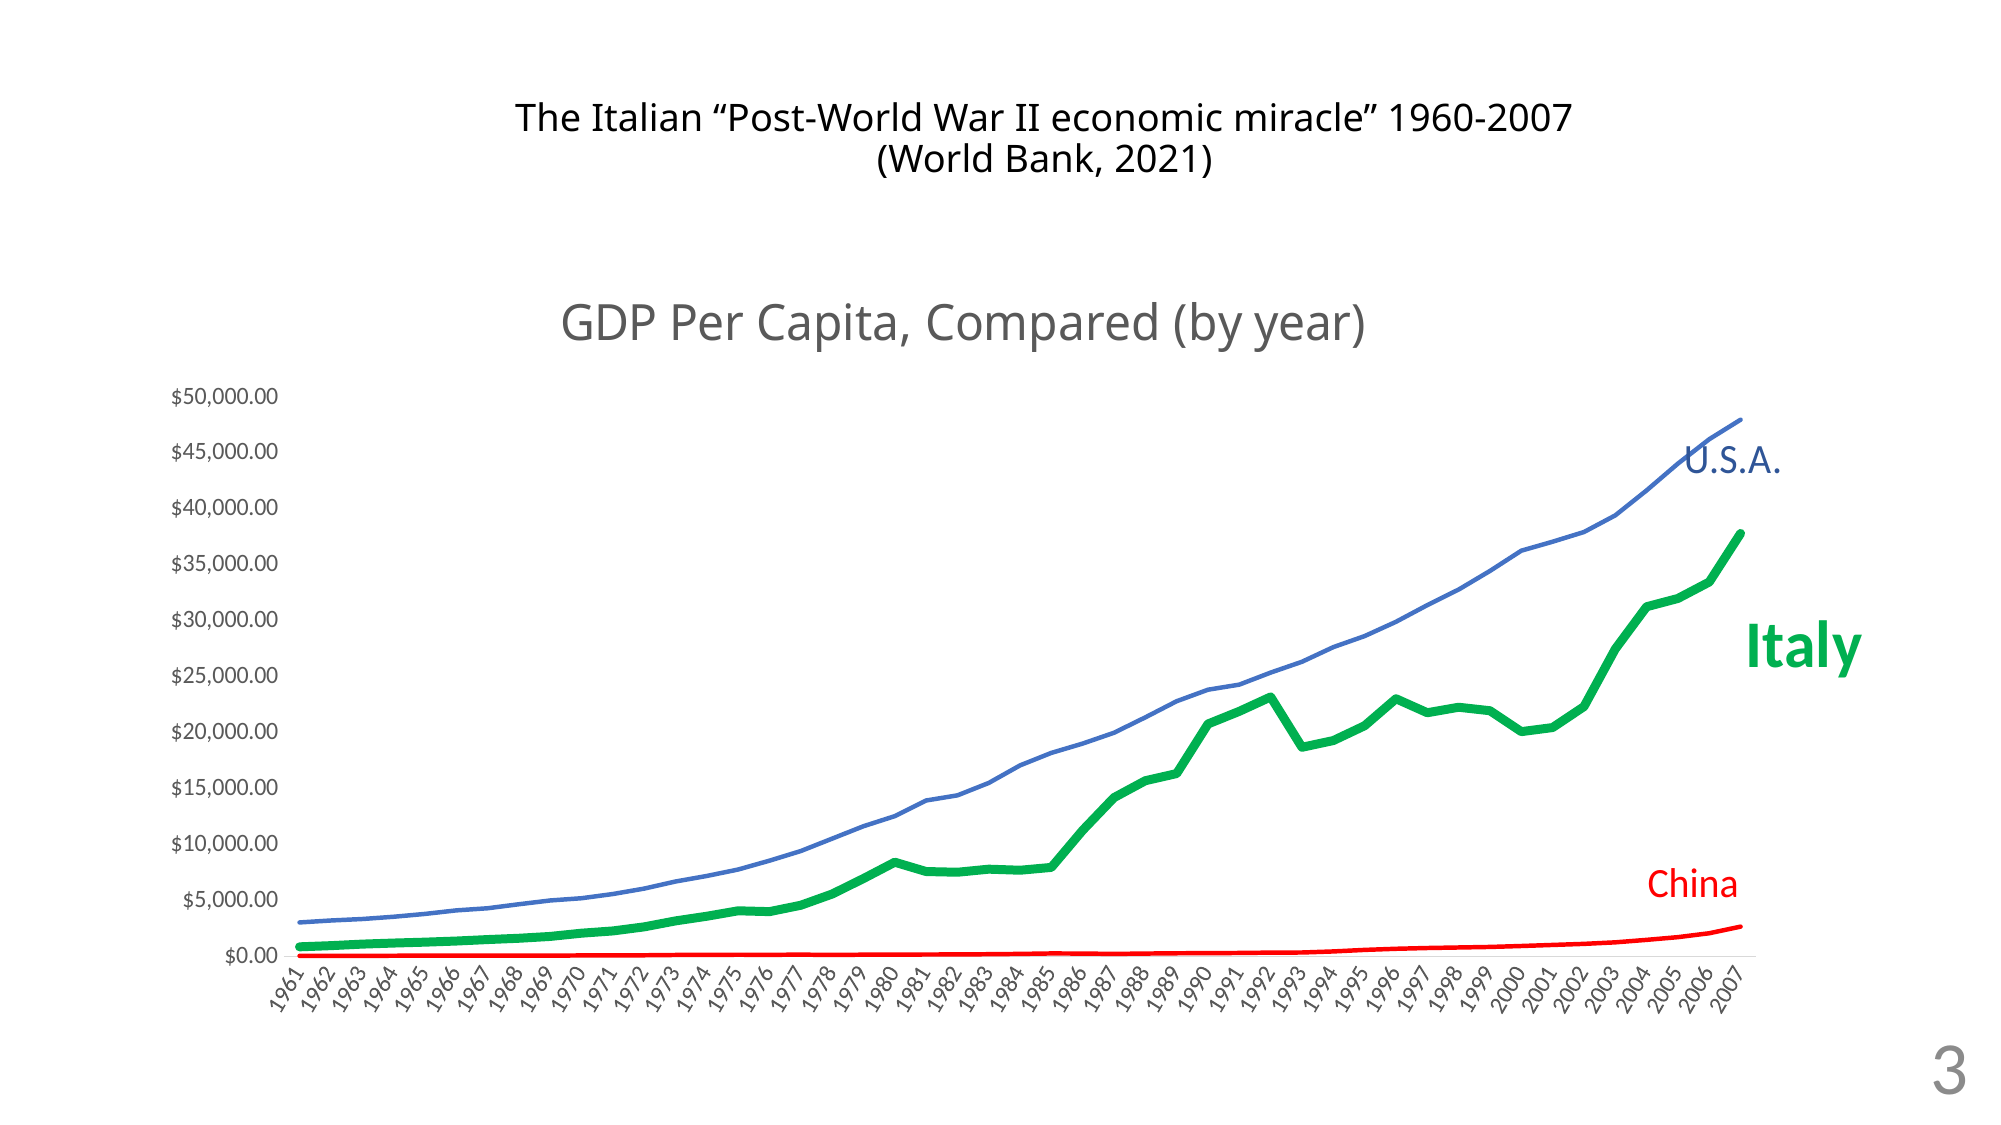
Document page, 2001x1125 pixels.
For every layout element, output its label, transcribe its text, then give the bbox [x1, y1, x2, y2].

title The Italian “Post-World War II economic miracle” 1960-2007 (World Bank, 2021) [191, 90, 1899, 189]
chart [137, 248, 1863, 1035]
slide_number 3 [1533, 1034, 1984, 1095]
